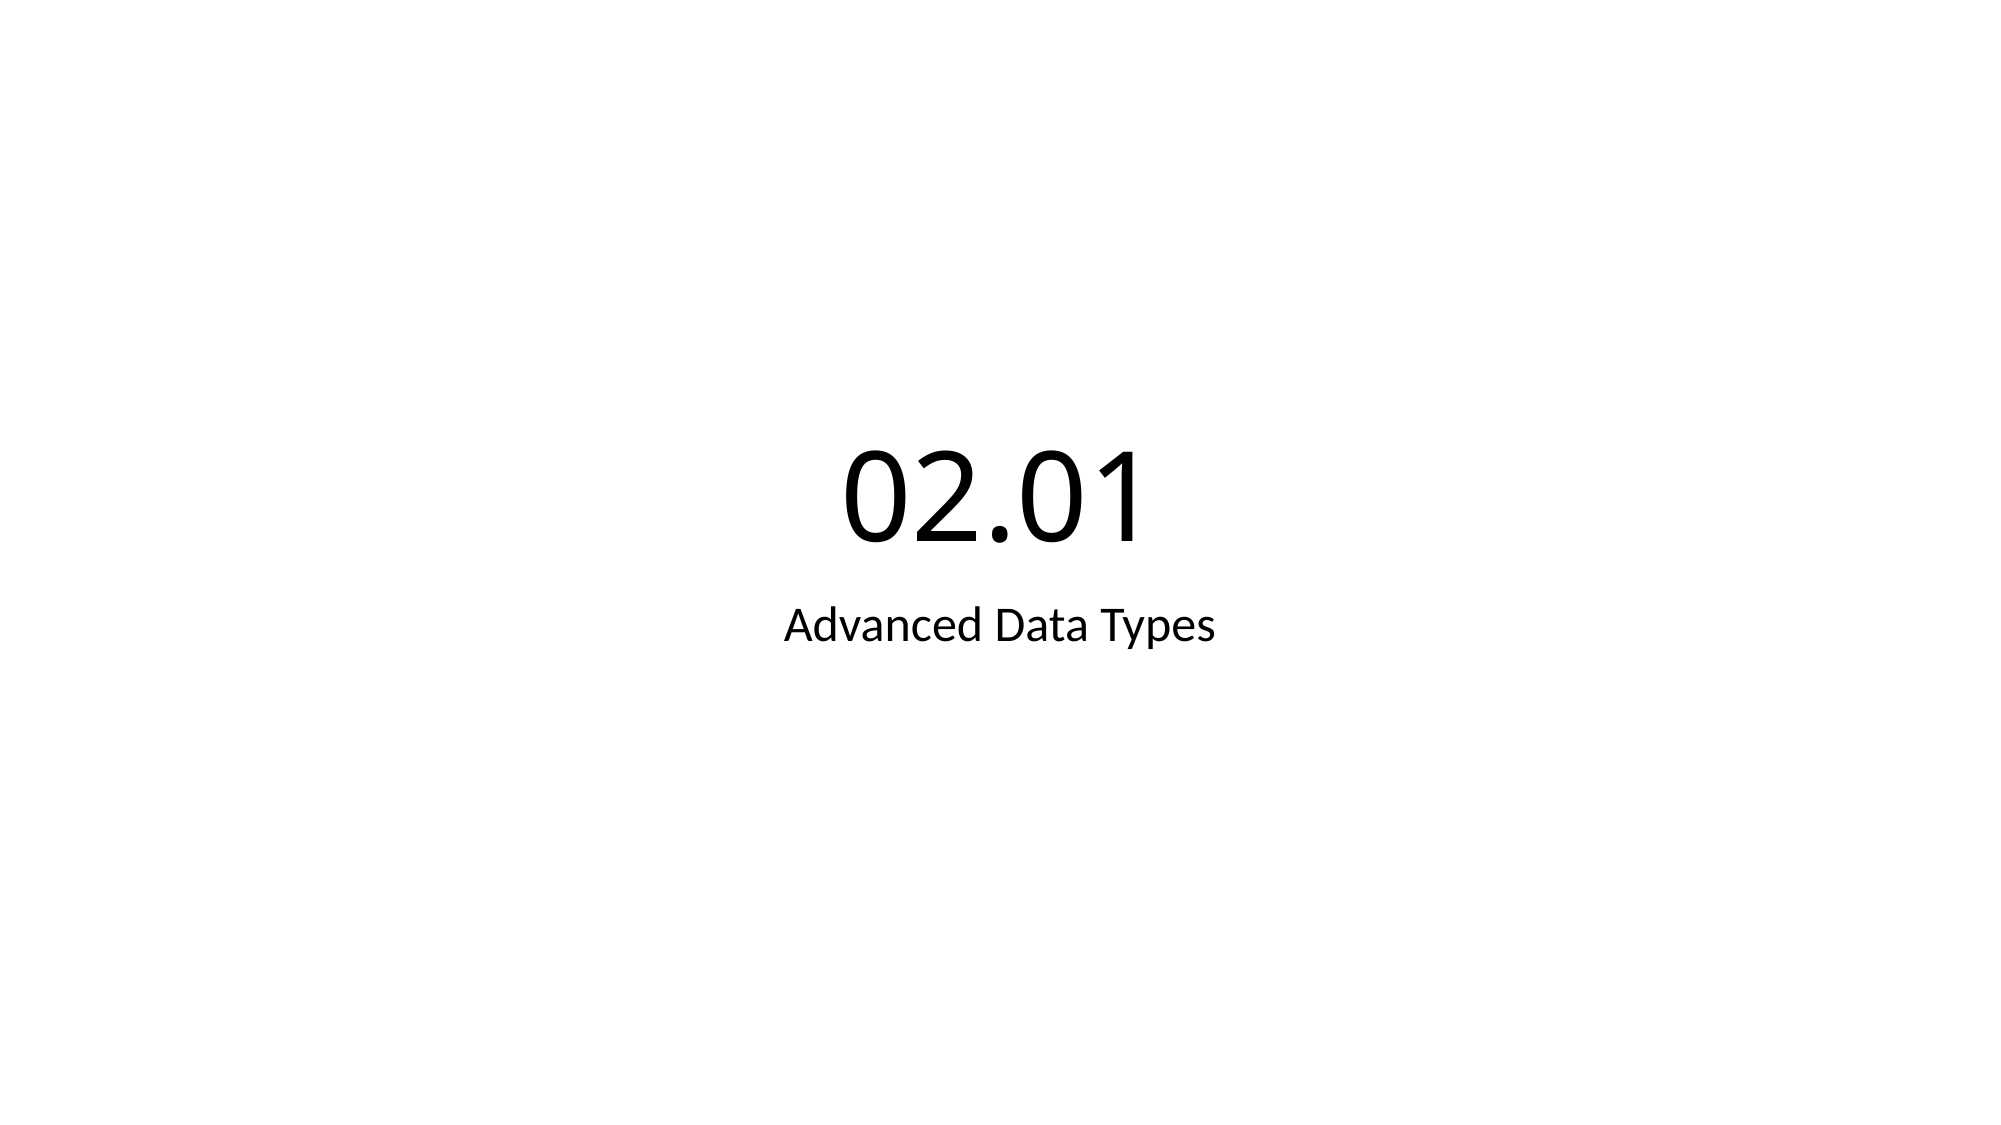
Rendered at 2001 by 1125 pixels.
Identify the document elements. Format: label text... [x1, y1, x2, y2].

subtitle Advanced Data Types [249, 590, 1750, 863]
title 02.01 [249, 184, 1750, 576]
